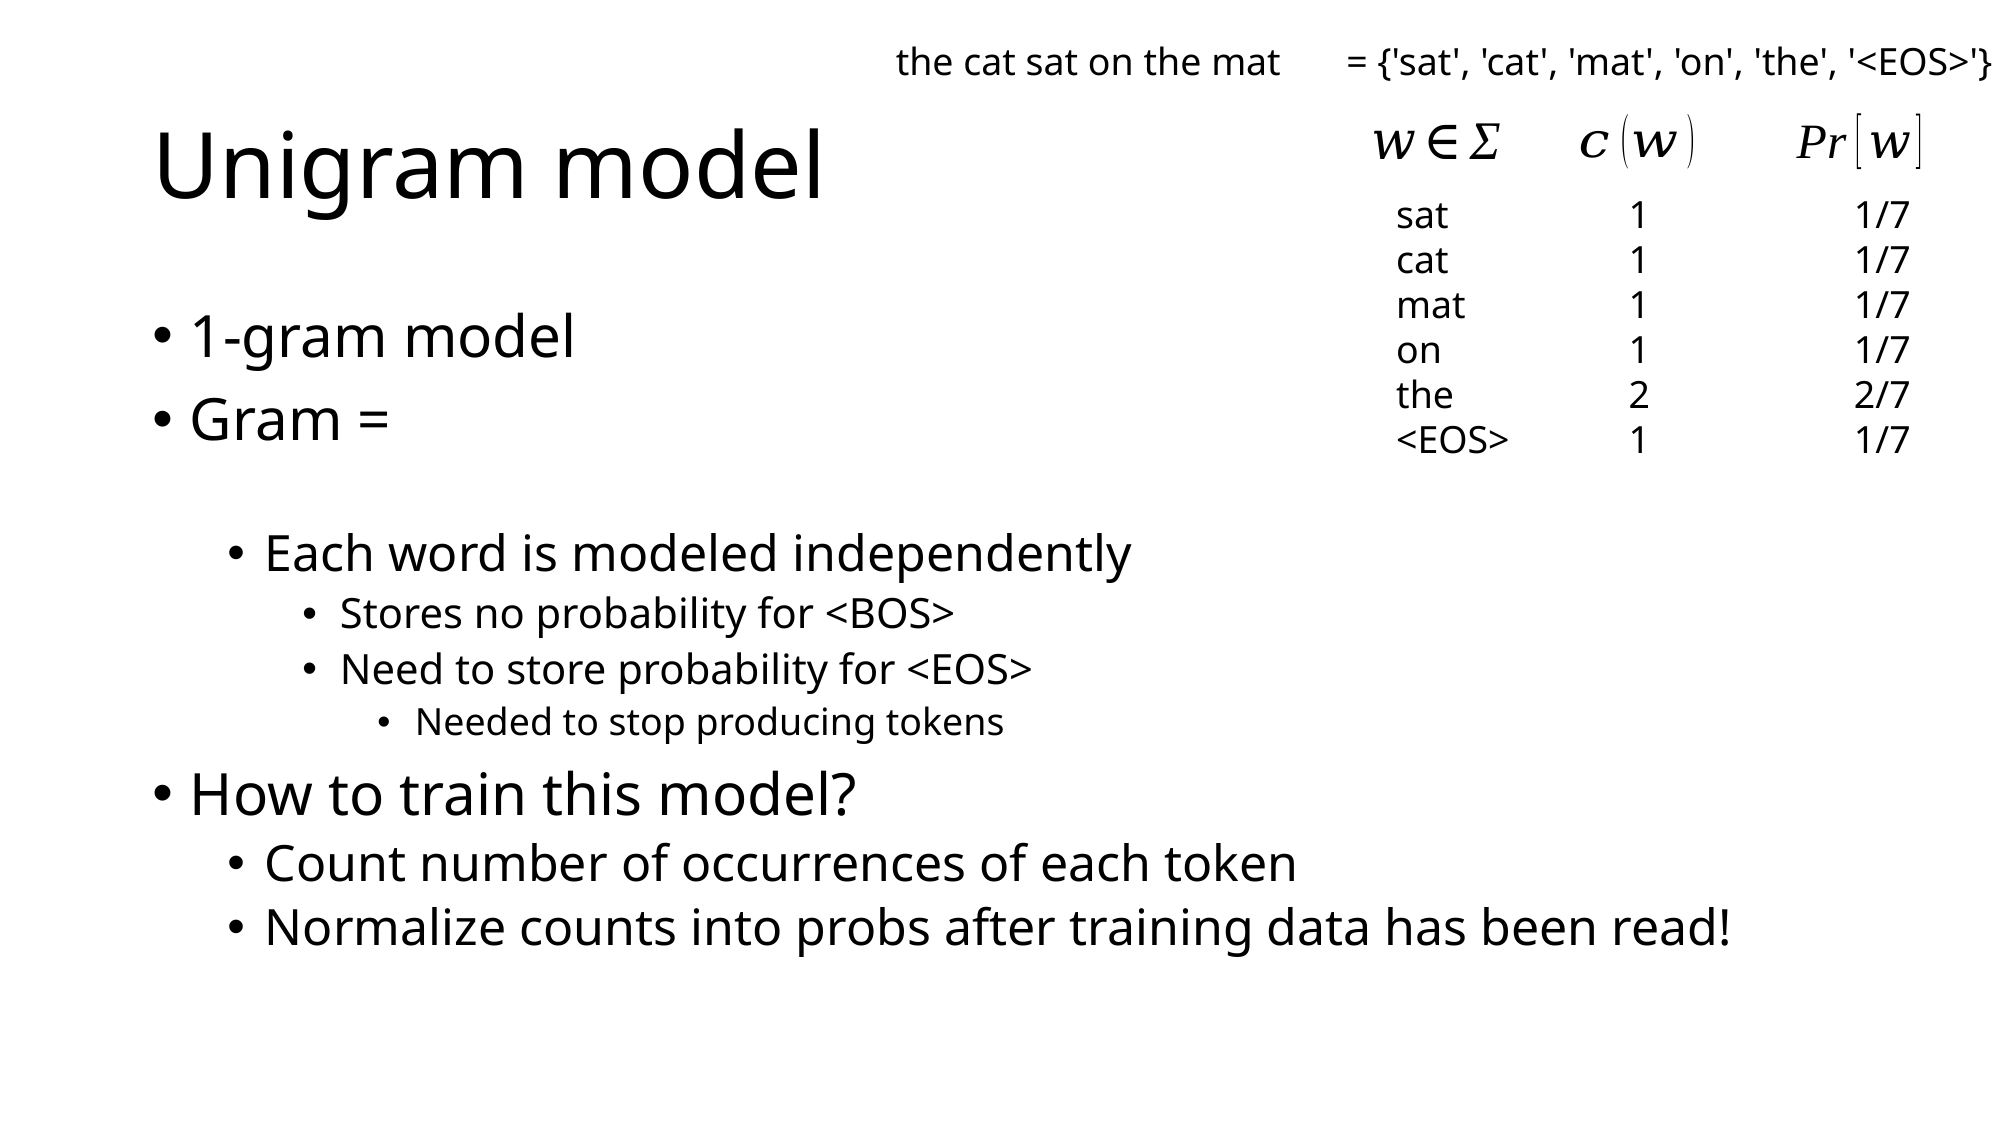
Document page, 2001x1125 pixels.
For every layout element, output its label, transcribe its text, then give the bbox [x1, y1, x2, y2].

text_box sat cat mat on the <EOS> [1381, 183, 1525, 469]
text_box 1 1 1 1 2 1 [1613, 183, 1665, 469]
text_box 1/7 1/7 1/7 1/7 2/7 1/7 [1839, 183, 1926, 469]
title Unigram model [137, 59, 1863, 278]
text_box the cat sat on the mat [881, 30, 1296, 91]
